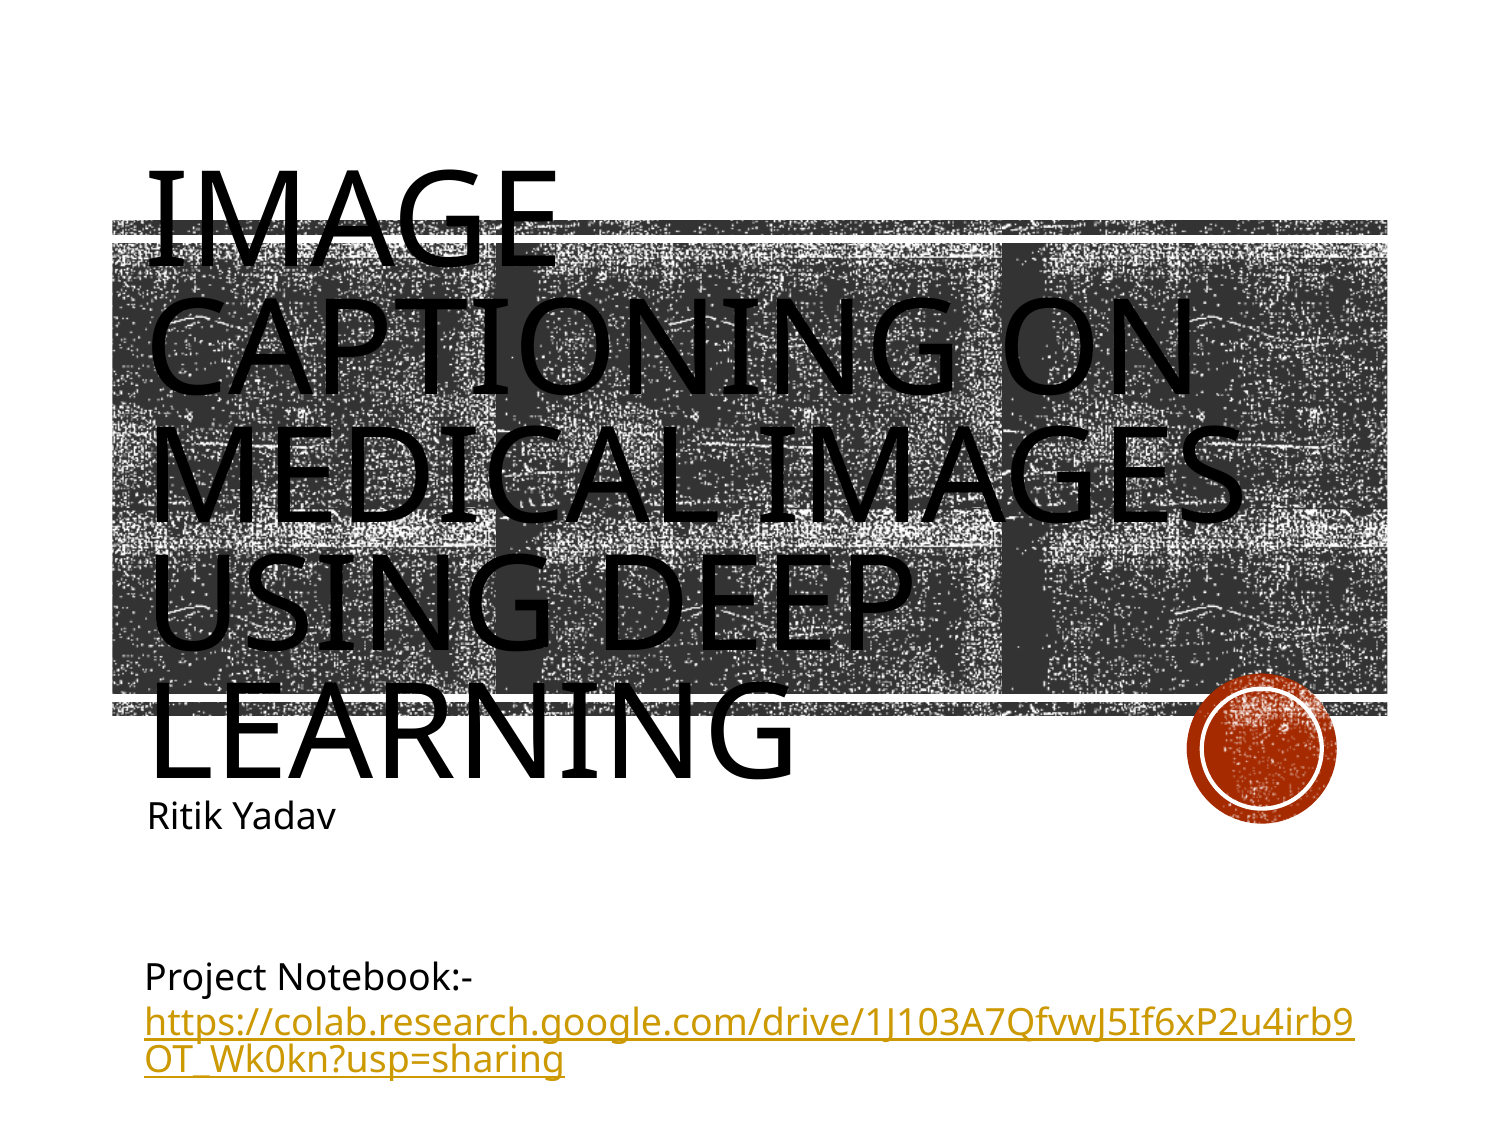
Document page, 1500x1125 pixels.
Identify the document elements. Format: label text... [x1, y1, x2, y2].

title Image Captioning on Medical Images Using Deep Learning [129, 234, 1375, 733]
subtitle Ritik Yadav [131, 720, 1103, 896]
text_box Project Notebook:- https://colab.research.google.com/drive/1J103A7QfvwJ5If6xP2u4irb9OT_Wk0kn?usp=sharing [129, 945, 1375, 1056]
